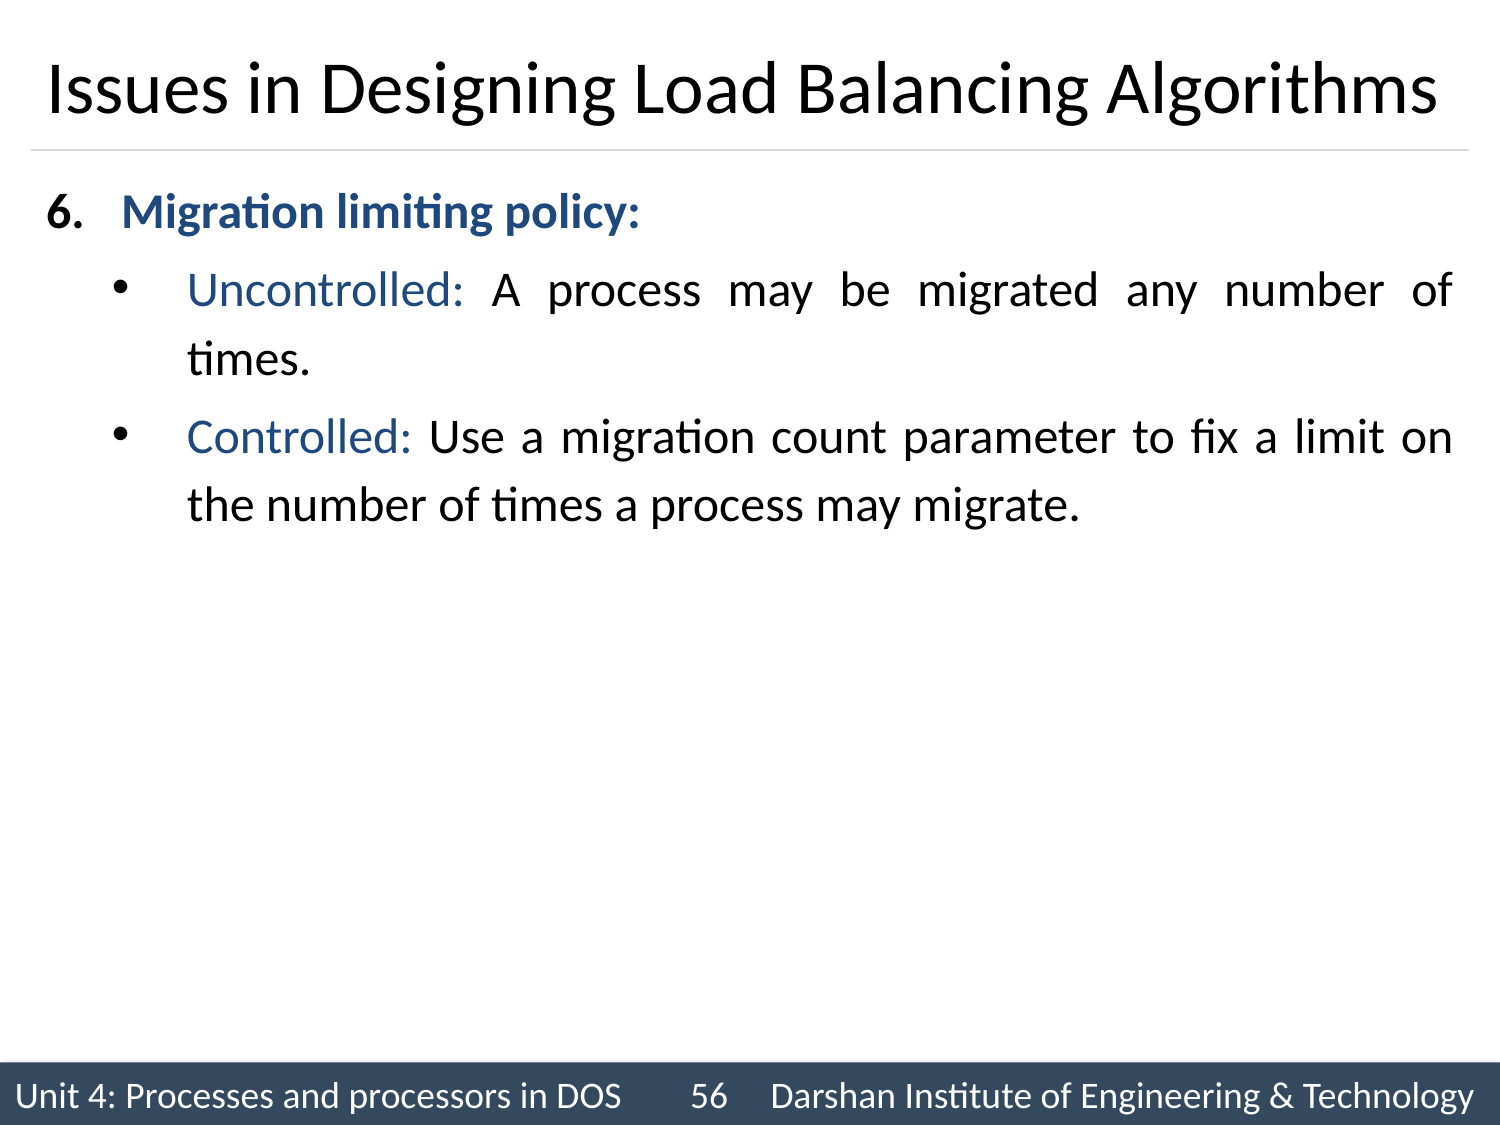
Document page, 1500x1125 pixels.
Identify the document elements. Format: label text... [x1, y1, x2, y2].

title Issues in Designing Load Balancing Algorithms [31, 17, 1469, 150]
list Migration limiting policy: Uncontrolled: A process may be migrated any number of times. Controlled: Use a migration count parameter to fix a limit on the number of times a process may migrate. [31, 162, 1469, 1038]
